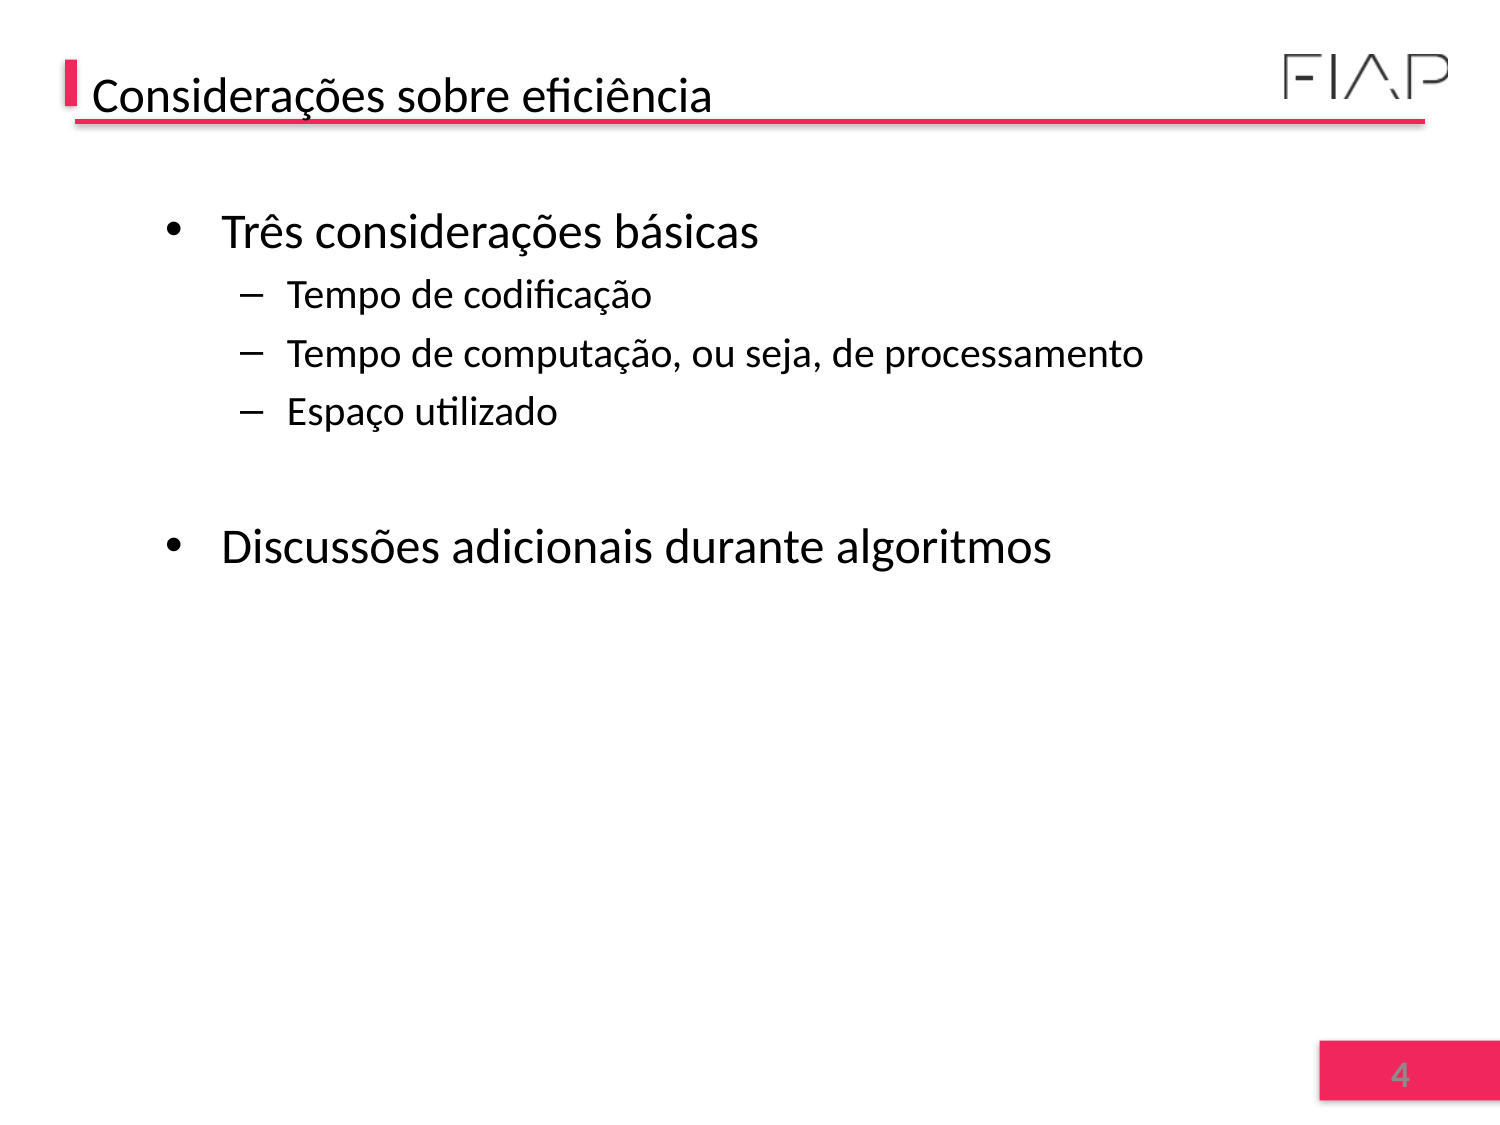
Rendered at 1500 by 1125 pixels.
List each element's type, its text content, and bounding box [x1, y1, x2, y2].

slide_number 4 [1074, 1042, 1425, 1103]
list Três considerações básicas Tempo de codificação Tempo de computação, ou seja, de processamento Espaço utilizado Discussões adicionais durante algoritmos [150, 191, 1500, 934]
title Considerações sobre eficiência [77, 53, 1427, 131]
